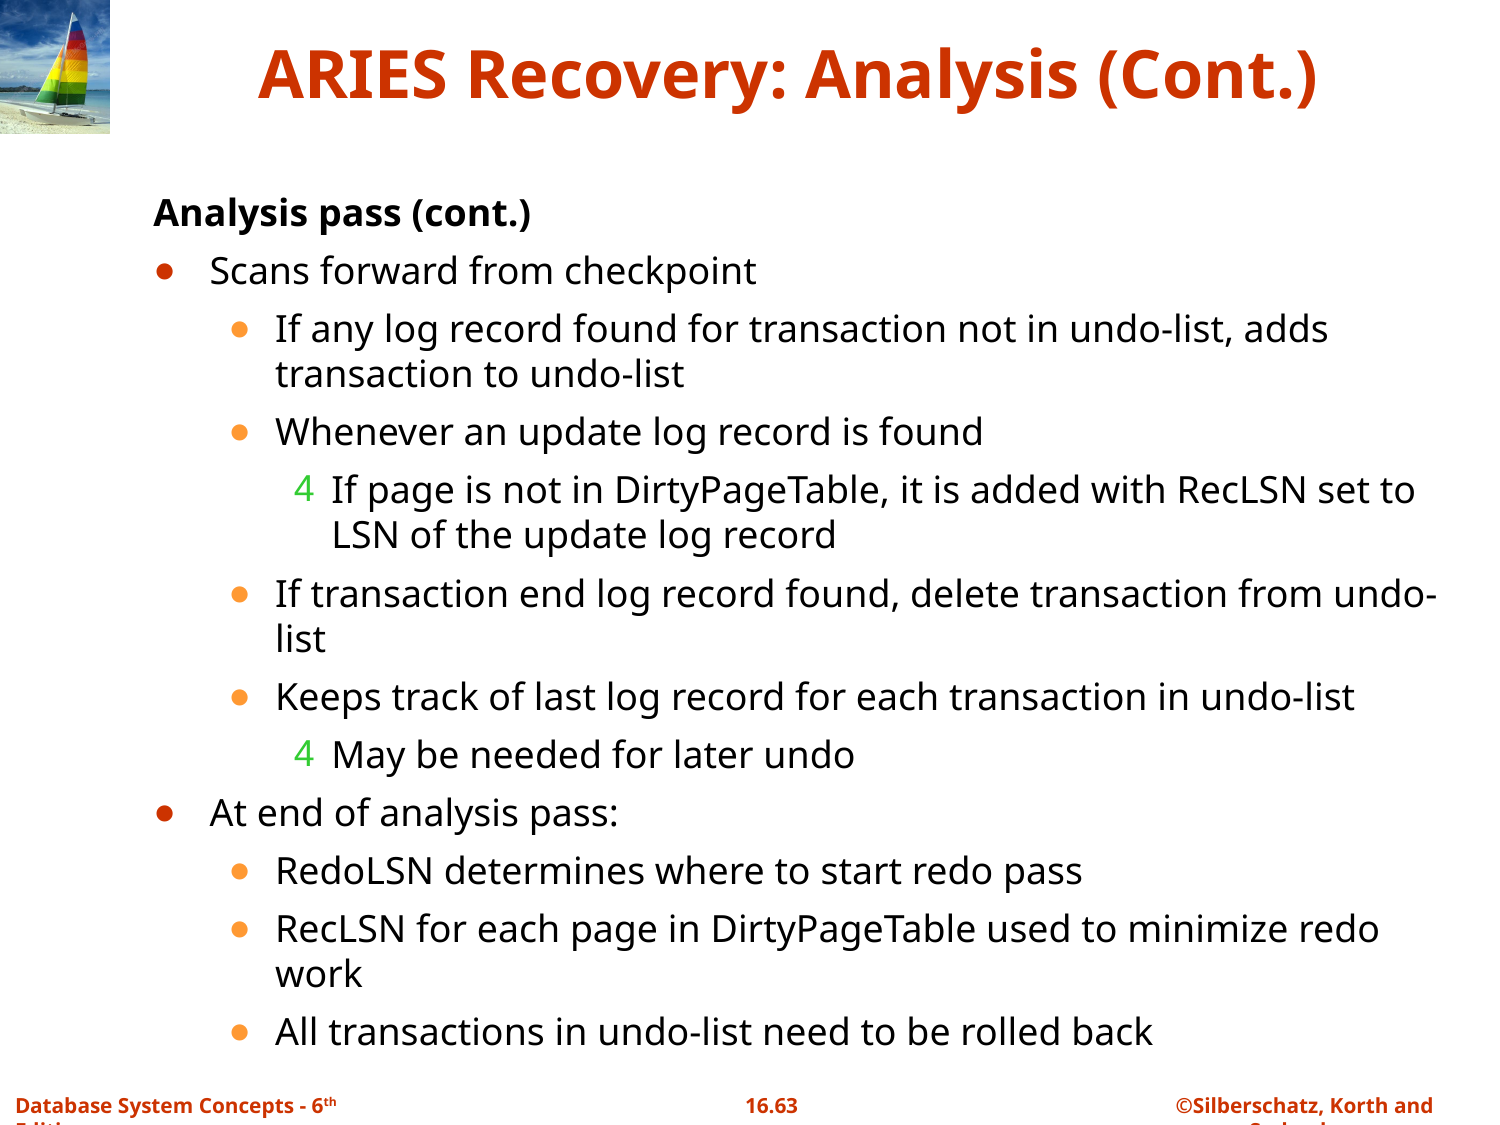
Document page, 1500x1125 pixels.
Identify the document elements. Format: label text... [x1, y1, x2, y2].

picture [0, 0, 110, 134]
title ARIES Recovery: Analysis (Cont.) [126, 19, 1451, 120]
list Analysis pass (cont.) Scans forward from checkpoint If any log record found for transaction not in undo-list, adds transaction to undo-list Whenever an update log record is found If page is not in DirtyPageTable, it is added with RecLSN set to LSN of the update log record If transaction end log record found, delete transaction from undo-list Keeps track of last log record for each transaction in undo-list May be needed for later undo At end of analysis pass: RedoLSN determines where to start redo pass RecLSN for each page in DirtyPageTable used to minimize redo work All transactions in undo-list need to be rolled back [138, 181, 1456, 1060]
